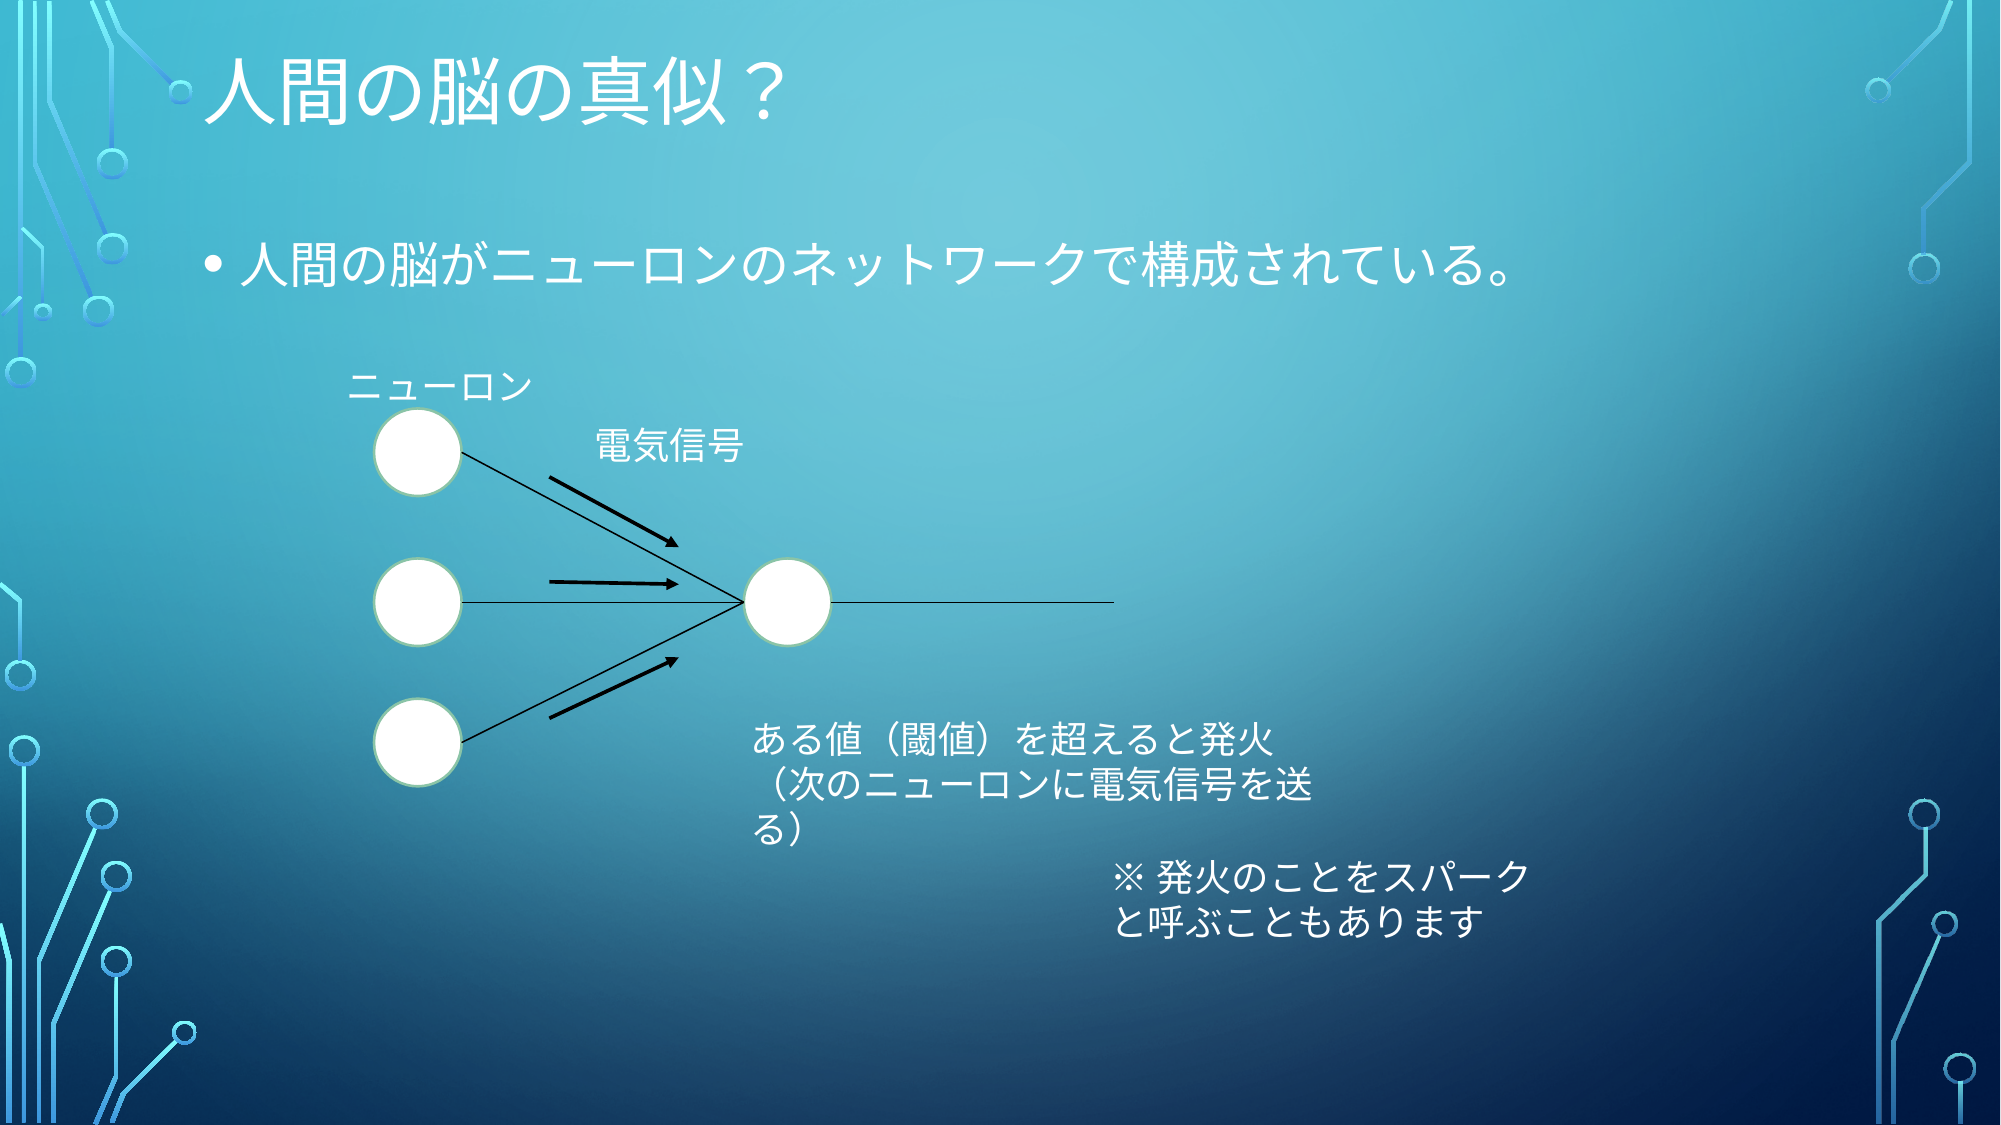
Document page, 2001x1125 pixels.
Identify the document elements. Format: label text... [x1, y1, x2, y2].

text_box ニューロン [332, 355, 592, 416]
title 人間の脳の真似？ [187, 14, 1813, 177]
text_box [372, 416, 463, 498]
text_box [372, 697, 463, 788]
text_box 電気信号 [579, 414, 839, 475]
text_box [549, 476, 680, 548]
text_box ※発火のことをスパークと呼ぶこともあります [1095, 846, 1564, 952]
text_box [549, 581, 680, 585]
text_box [372, 557, 461, 648]
text_box [745, 557, 833, 648]
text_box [461, 602, 745, 743]
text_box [549, 657, 680, 719]
text_box ある値（閾値）を超えると発火（次のニューロンに電気信号を送る） [736, 708, 1349, 859]
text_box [461, 451, 745, 601]
list 人間の脳がニューロンのネットワークで構成されている。 [187, 213, 1813, 950]
